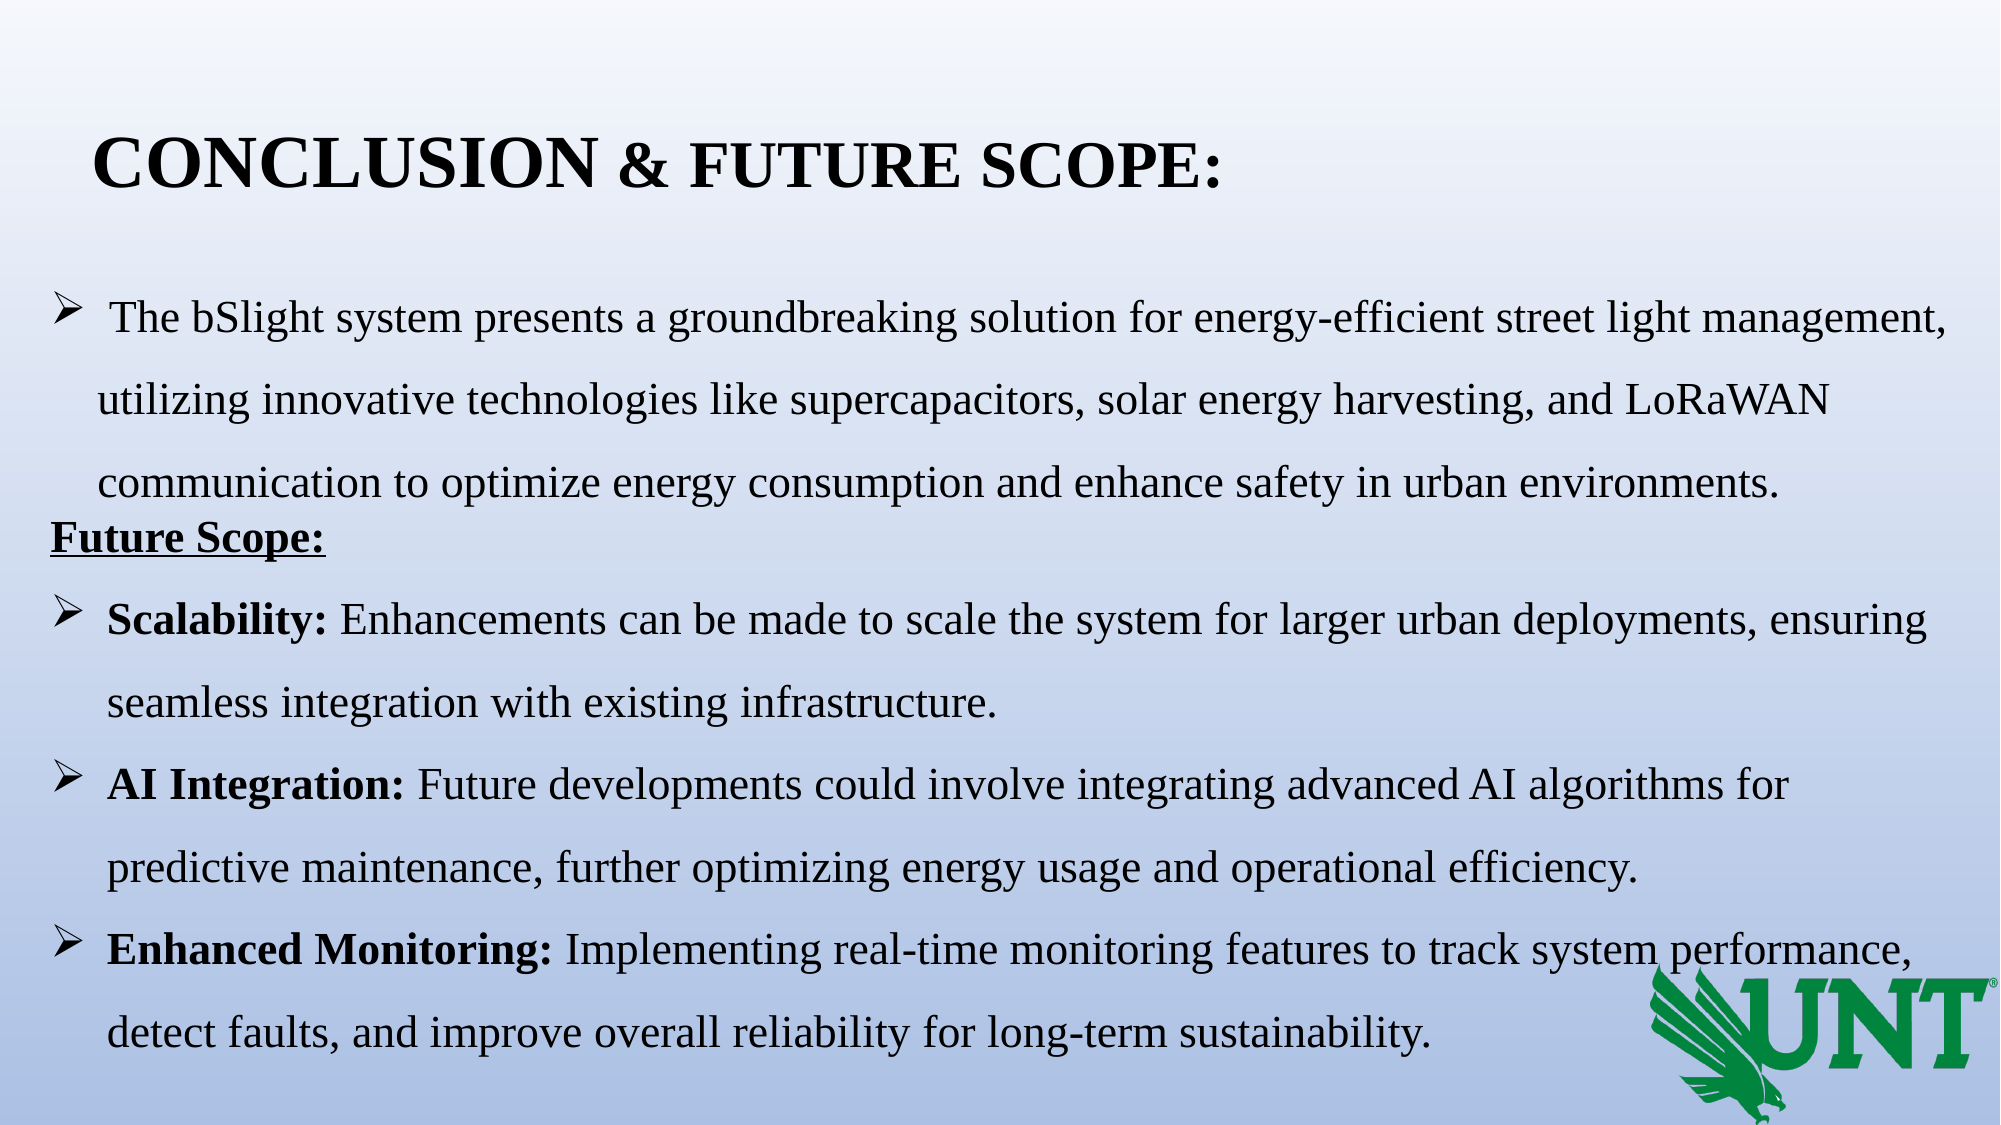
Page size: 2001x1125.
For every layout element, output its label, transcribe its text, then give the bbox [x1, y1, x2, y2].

picture [1649, 962, 2000, 1125]
text_box CONCLUSION & FUTURE SCOPE: [76, 105, 1252, 211]
text_box The bSlight system presents a groundbreaking solution for energy-efficient street light management, utilizing innovative technologies like supercapacitors, solar energy harvesting, and LoRaWAN communication to optimize energy consumption and enhance safety in urban environments. Future Scope: Scalability: Enhancements can be made to scale the system for larger urban deployments, ensuring seamless integration with existing infrastructure. AI Integration: Future developments could involve integrating advanced AI algorithms for predictive maintenance, further optimizing energy usage and operational efficiency. Enhanced Monitoring: Implementing real-time monitoring features to track system performance, detect faults, and improve overall reliability for long-term sustainability. [35, 251, 1965, 1124]
